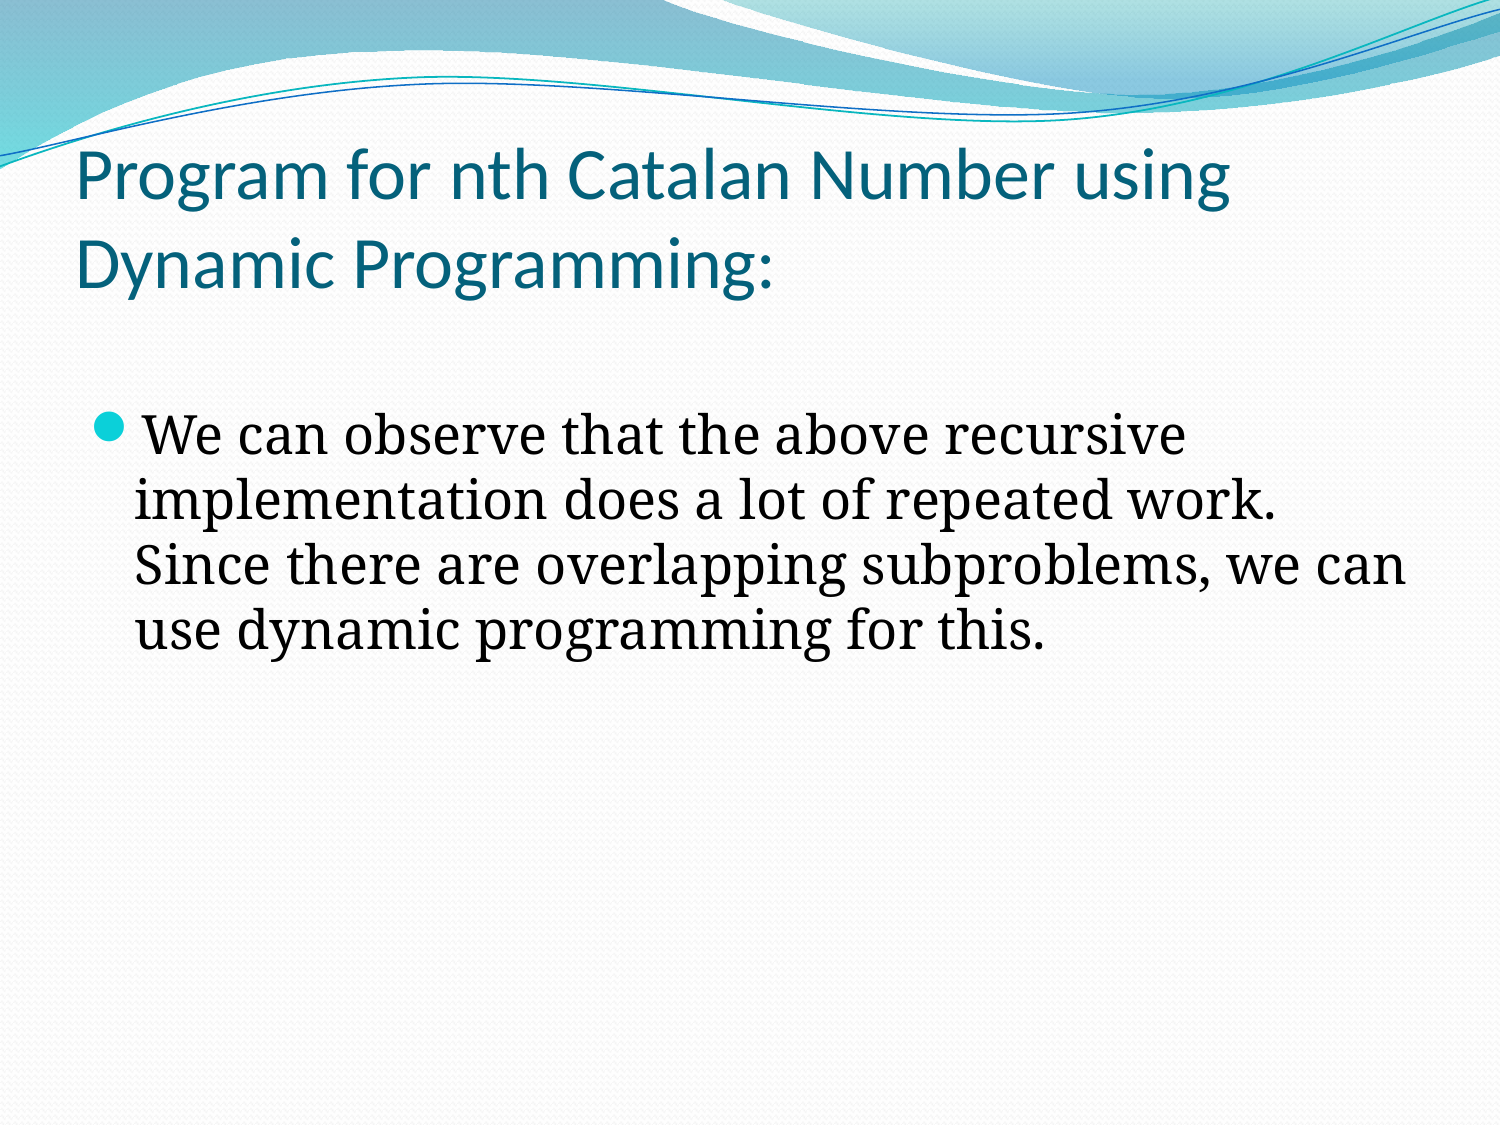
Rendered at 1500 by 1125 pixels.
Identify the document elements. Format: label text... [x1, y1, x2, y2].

list We can observe that the above recursive implementation does a lot of repeated work. Since there are overlapping subproblems, we can use dynamic programming for this. [75, 317, 1425, 1038]
title Program for nth Catalan Number using Dynamic Programming: [75, 115, 1425, 303]
